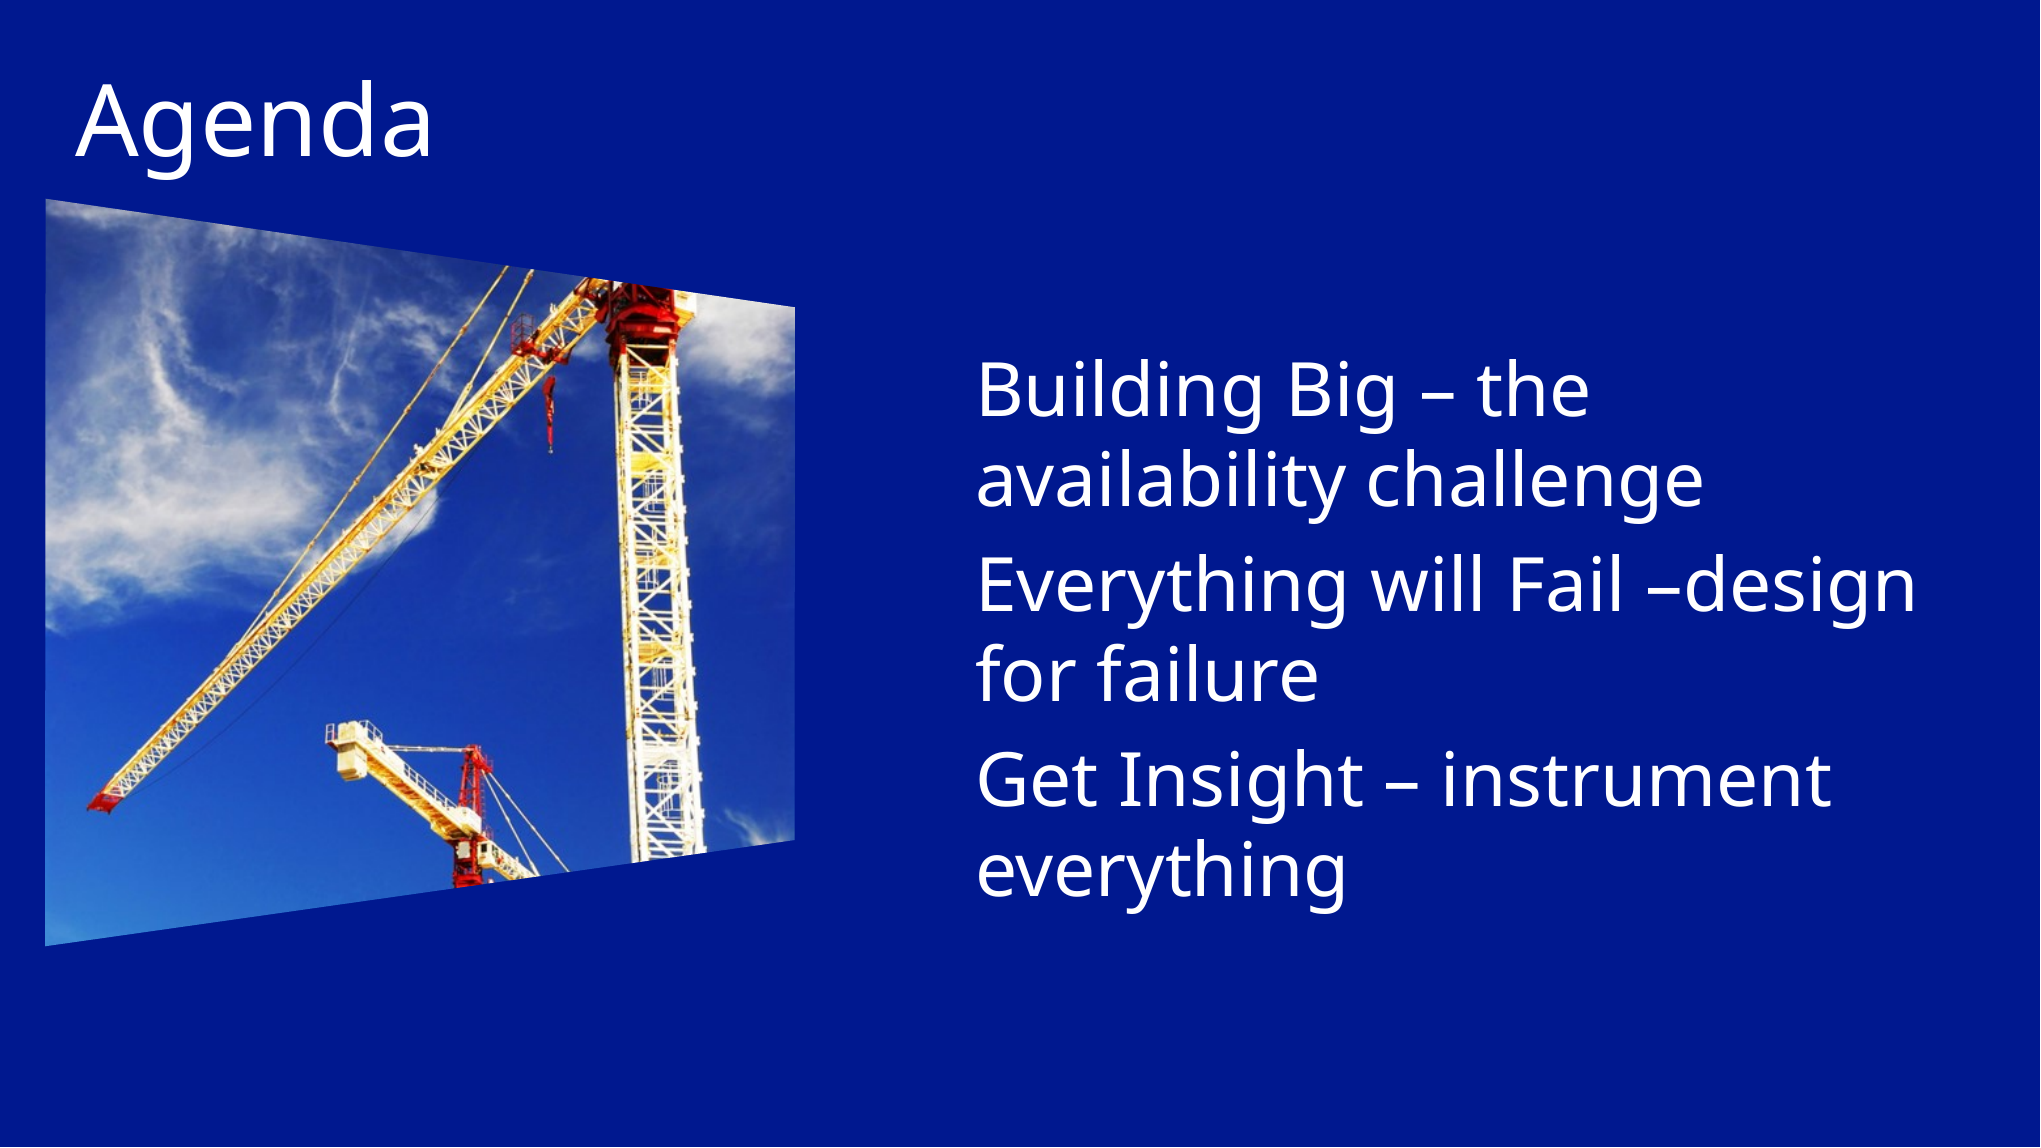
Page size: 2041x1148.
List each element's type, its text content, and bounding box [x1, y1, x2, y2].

list Building Big – the availability challenge Everything will Fail –design for failure Get Insight – instrument everything [945, 498, 1996, 649]
title Agenda [45, 48, 1996, 199]
picture [44, 198, 796, 947]
